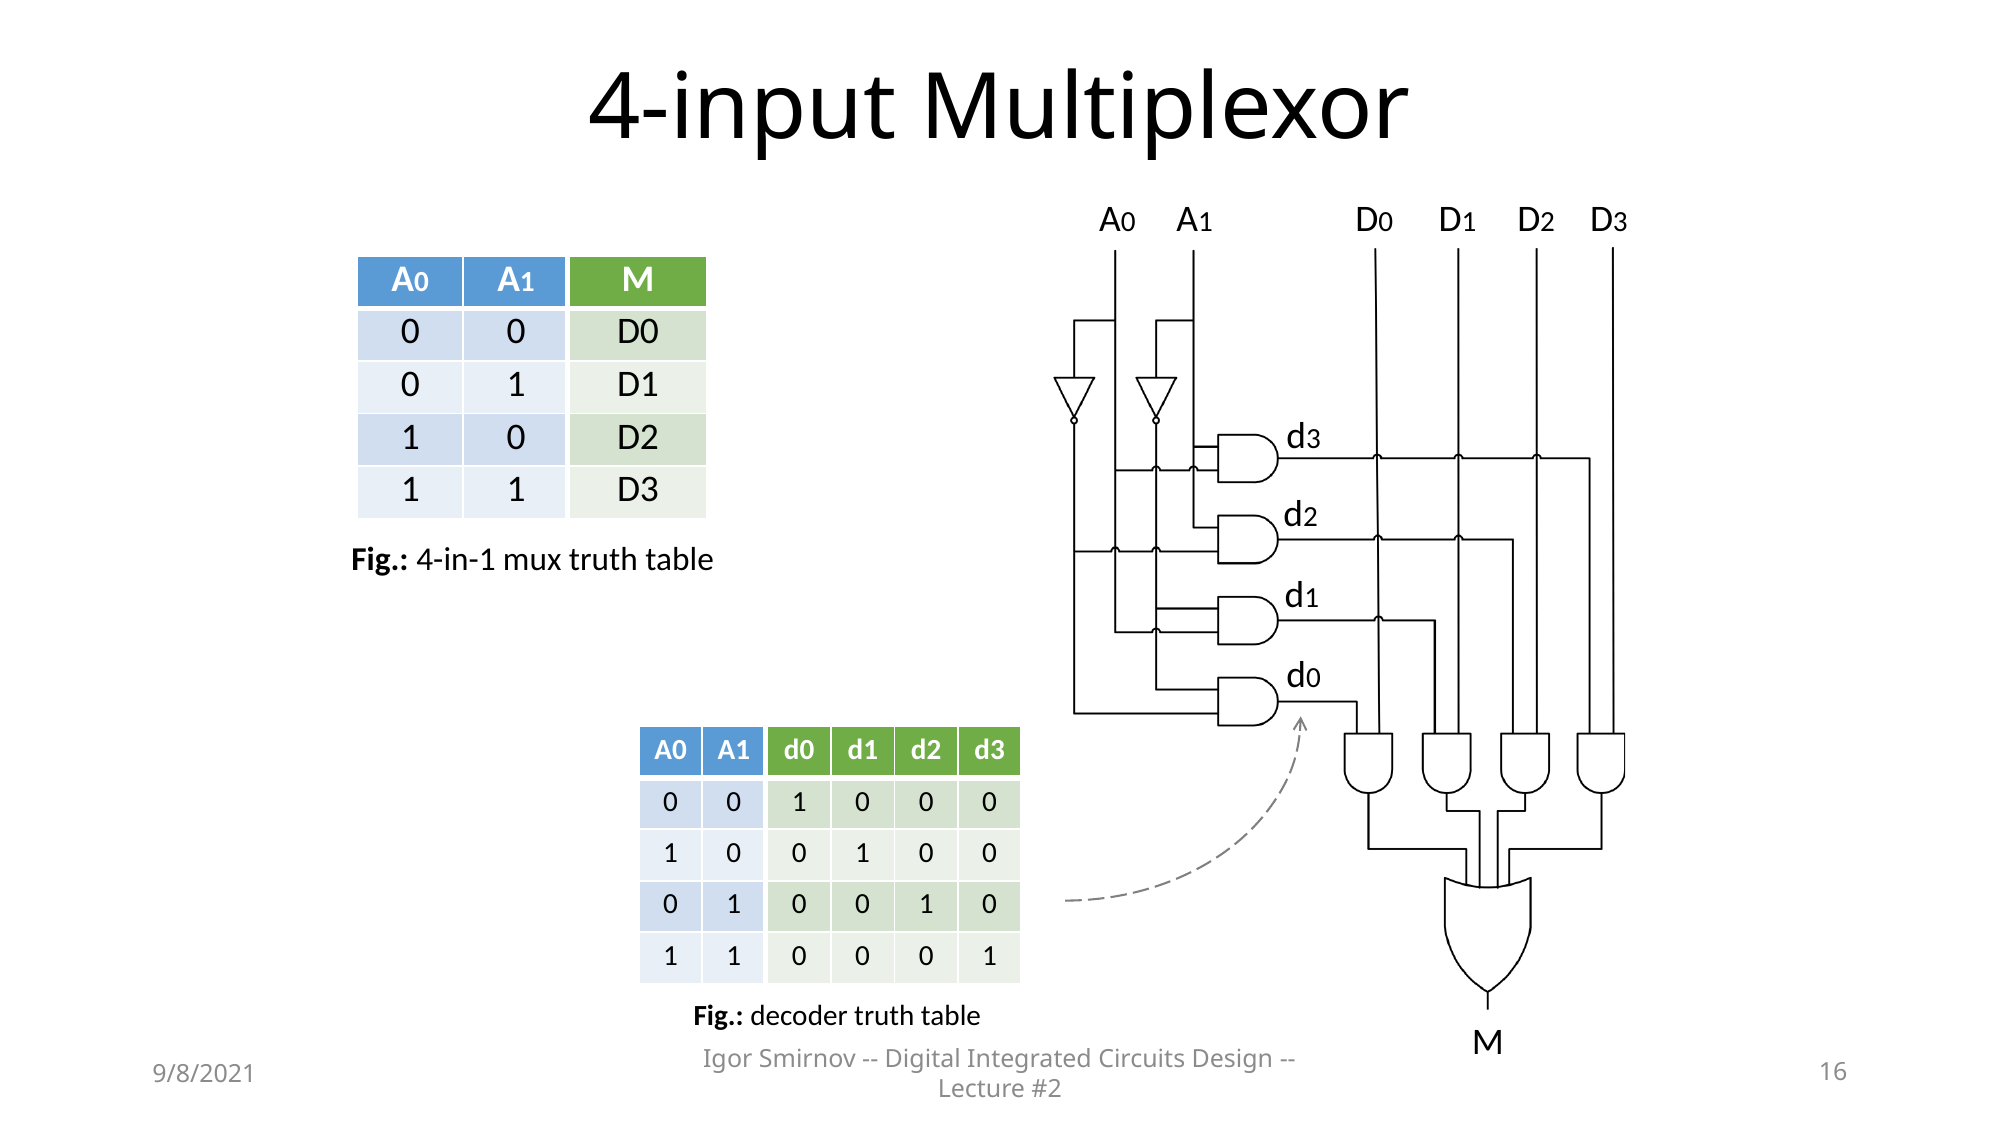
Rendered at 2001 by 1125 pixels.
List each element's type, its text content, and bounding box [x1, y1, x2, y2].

table_cell 0 [768, 882, 830, 931]
table_header d3 [959, 727, 963, 775]
table_cell D2 [570, 414, 706, 465]
table_cell 0 [464, 414, 565, 465]
table_cell D0 [570, 311, 706, 360]
table_cell D1 [570, 362, 706, 413]
table_cell 1 [895, 882, 957, 931]
table_cell 1 [464, 362, 565, 413]
table_header d2 [895, 727, 957, 775]
table_cell 0 [832, 933, 894, 983]
footer Igor Smirnov -- Digital Integrated Circuits Design -- Lecture #2 [662, 1042, 963, 1103]
table_cell 0 [832, 781, 894, 828]
table_cell 0 [895, 933, 957, 983]
table_cell 1 [358, 414, 462, 465]
table_cell 1 [640, 933, 701, 983]
text_box Fig.: 4-in-1 mux truth table [336, 529, 730, 585]
table_header A1 [703, 727, 763, 775]
table_cell 1 [640, 830, 701, 880]
table_cell 1 [464, 467, 565, 518]
table_cell 0 [640, 882, 701, 931]
table_cell 1 [703, 882, 763, 931]
table_cell 0 [895, 830, 957, 880]
table_cell 1 [703, 933, 763, 983]
table_cell 0 [358, 311, 462, 360]
table_cell D3 [570, 467, 706, 518]
table_cell 0 [832, 882, 894, 931]
table_cell 1 [959, 933, 963, 983]
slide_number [137, 1042, 588, 1103]
slide_number 16 [1644, 1042, 1863, 1103]
table_cell 0 [895, 781, 957, 828]
table_cell 0 [640, 781, 701, 828]
text_box Fig.: decoder truth table [678, 989, 963, 1039]
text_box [963, 186, 1644, 1115]
table_cell 1 [358, 467, 462, 518]
table_cell 0 [959, 781, 963, 828]
table_cell 0 [464, 311, 565, 360]
table_cell 1 [768, 781, 830, 828]
table_cell 1 [832, 830, 894, 880]
table_cell 0 [358, 362, 462, 413]
table_header A0 [640, 727, 701, 775]
table_header M [570, 257, 706, 306]
table_header A1 [464, 257, 565, 306]
title 4-input Multiplexor [137, 0, 1863, 218]
table_cell 0 [703, 830, 763, 880]
table_header d1 [832, 727, 894, 775]
table_cell 0 [768, 830, 830, 880]
table_cell 0 [959, 882, 963, 931]
table_cell 0 [959, 830, 963, 880]
table_cell 0 [703, 781, 763, 828]
table_cell 0 [768, 933, 830, 983]
table_header A0 [358, 257, 462, 306]
table_header d0 [768, 727, 830, 775]
